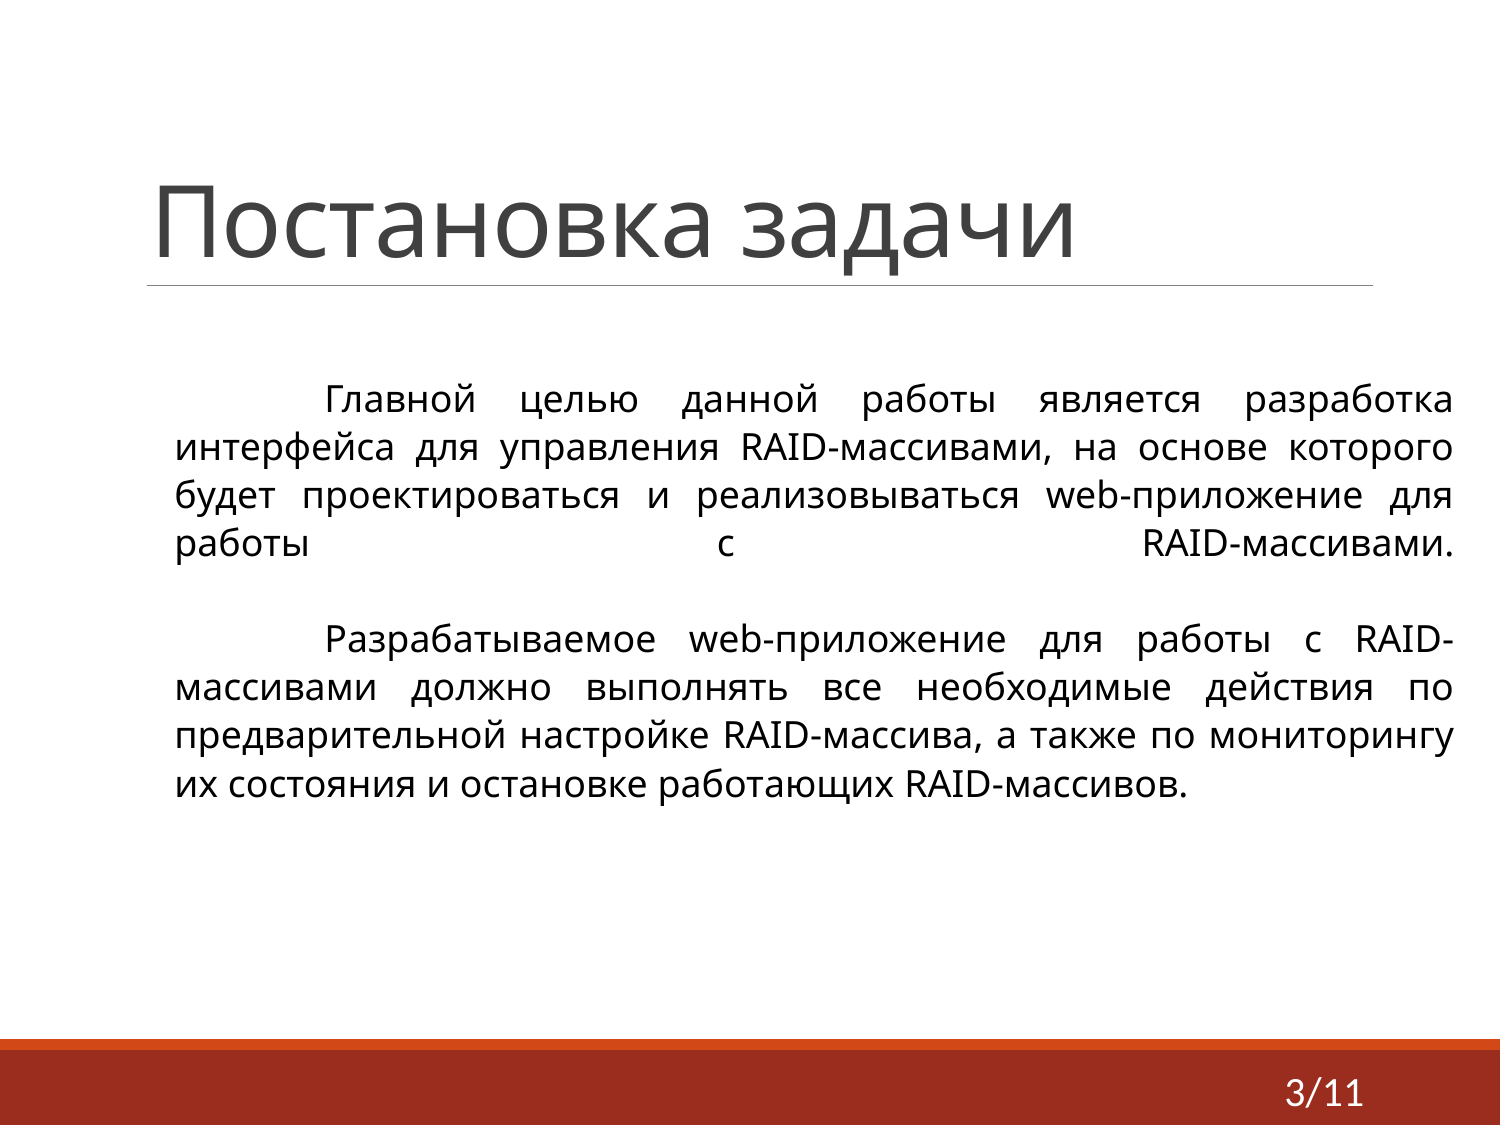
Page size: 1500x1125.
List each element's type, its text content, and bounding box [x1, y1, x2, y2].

list Главной целью данной работы является разработка интерфейса для управления RAID-массивами, на основе которого будет проектироваться и реализовываться web-приложение для работы с RAID-массивами. Разрабатываемое web-приложение для работы с RAID-массивами должно выполнять все необходимые действия по предварительной настройке RAID-массива, а также по мониторингу их состояния и остановке работающих RAID-массивов. [111, 363, 1455, 1024]
title Постановка задачи [135, 47, 1373, 285]
slide_number 3/11 [1218, 1059, 1380, 1120]
